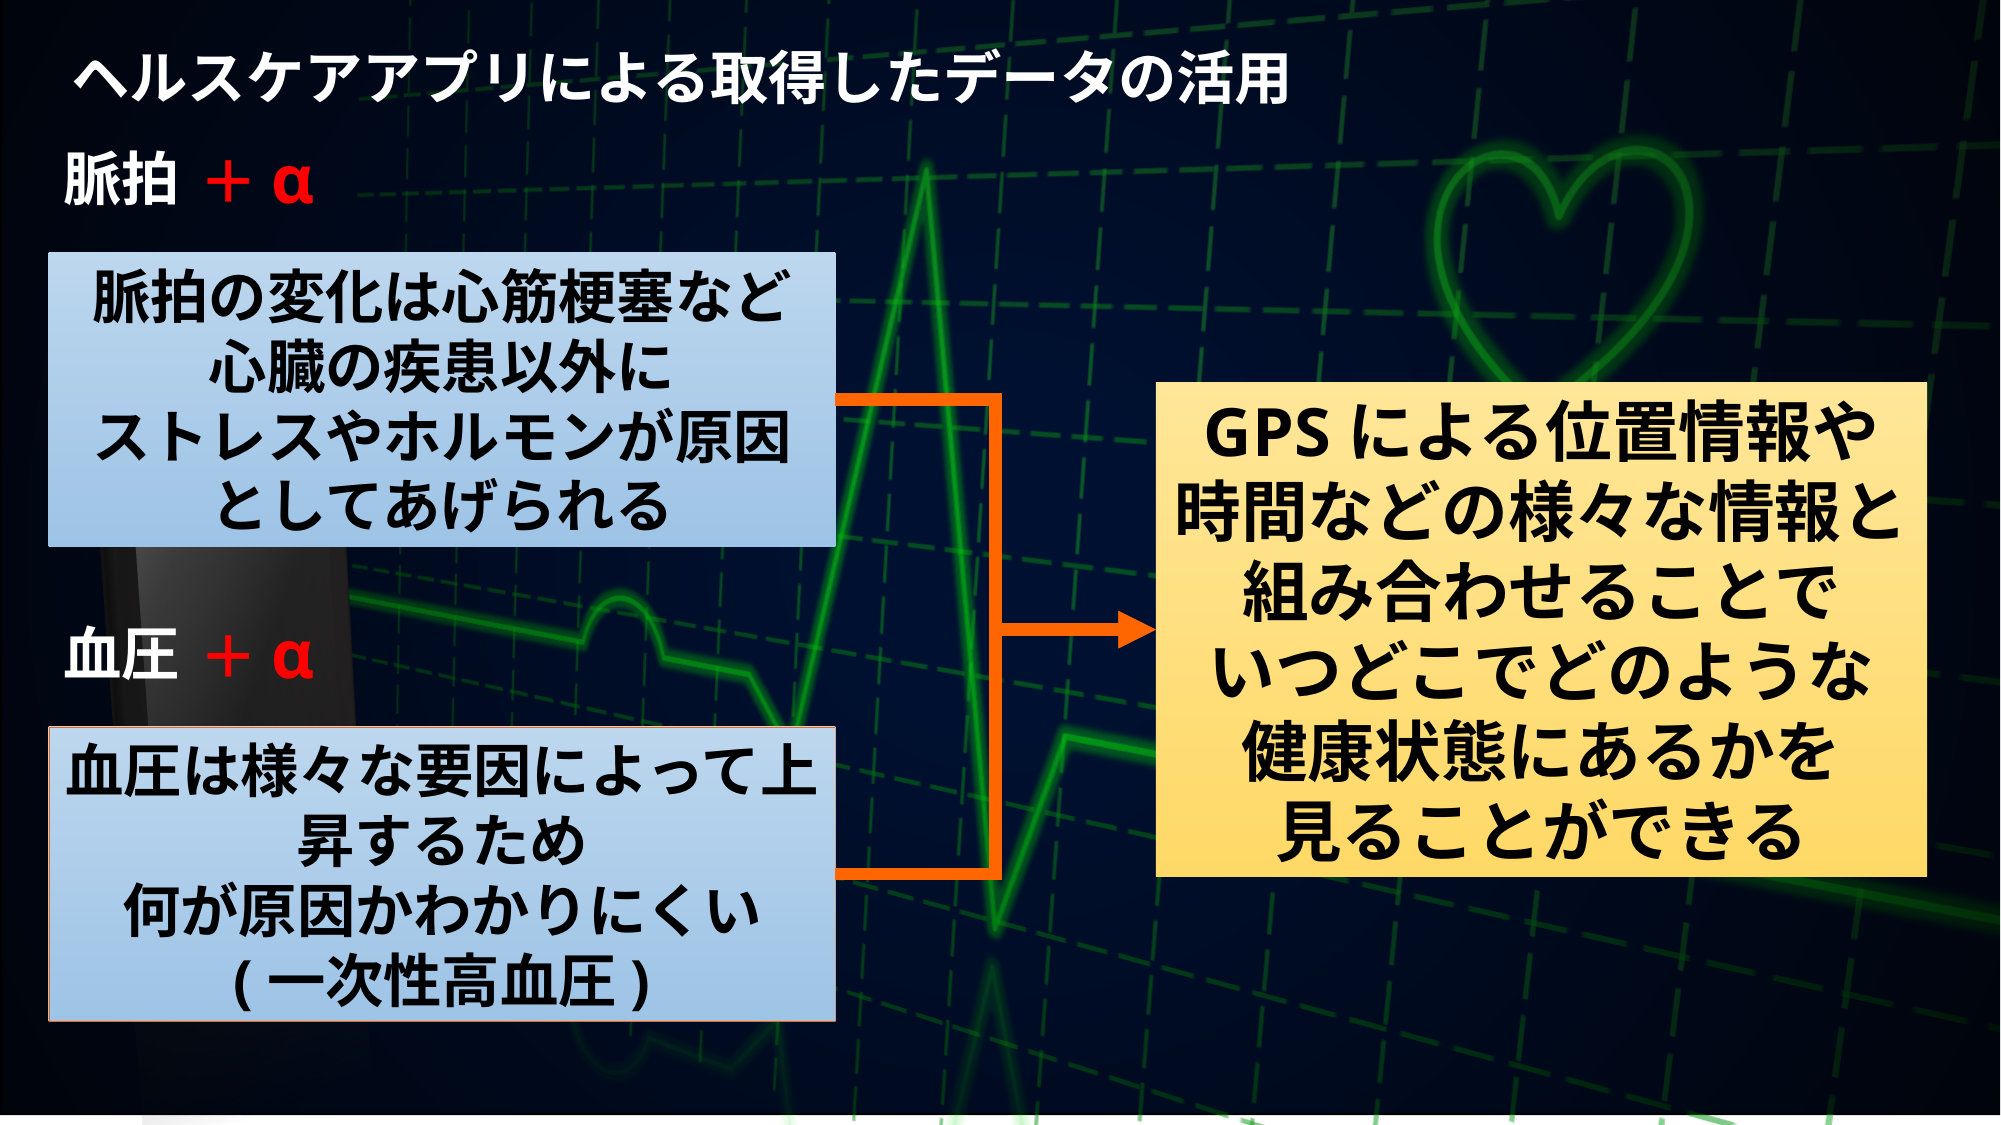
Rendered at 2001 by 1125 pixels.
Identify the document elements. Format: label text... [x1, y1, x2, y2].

text_box ＋α [184, 129, 330, 225]
text_box 脈拍の変化は心筋梗塞など心臓の疾患以外に ストレスやホルモンが原因としてあげられる [48, 252, 836, 547]
text_box ヘルスケアアプリによる取得したデータの活用 [56, 33, 1308, 119]
text_box GPSによる位置情報や 時間などの様々な情報と 組み合わせることで いつどこでどのような 健康状態にあるかを 見ることができる [1155, 382, 1928, 877]
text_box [835, 401, 1156, 632]
text_box 血圧 [48, 609, 184, 695]
text_box 血圧は様々な要因によって上昇するため 何が原因かわかりにくい (一次性高血圧) [48, 726, 836, 1022]
picture [0, 0, 2001, 1125]
text_box 脈拍 [48, 134, 184, 220]
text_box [835, 632, 1156, 876]
text_box ＋α [184, 604, 330, 699]
